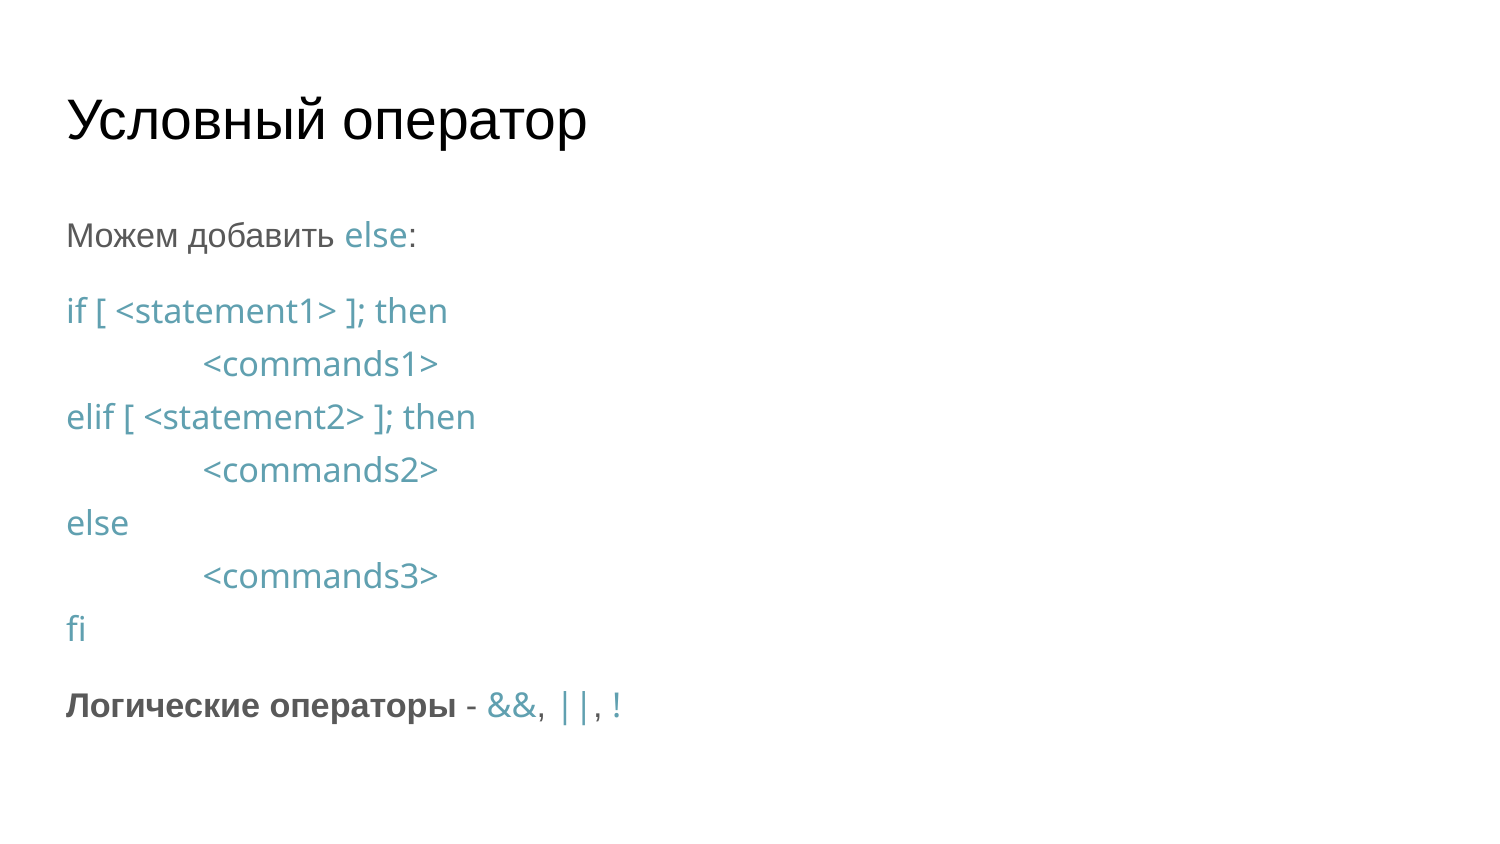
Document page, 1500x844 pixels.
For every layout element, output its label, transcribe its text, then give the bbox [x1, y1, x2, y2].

list Можем добавить else: if [ <statement1> ]; then <commands1> elif [ <statement2> ]; then <commands2> else <commands3> fi Логические операторы - &&, ||, ! [51, 189, 1449, 750]
title Условный оператор [51, 72, 1449, 167]
